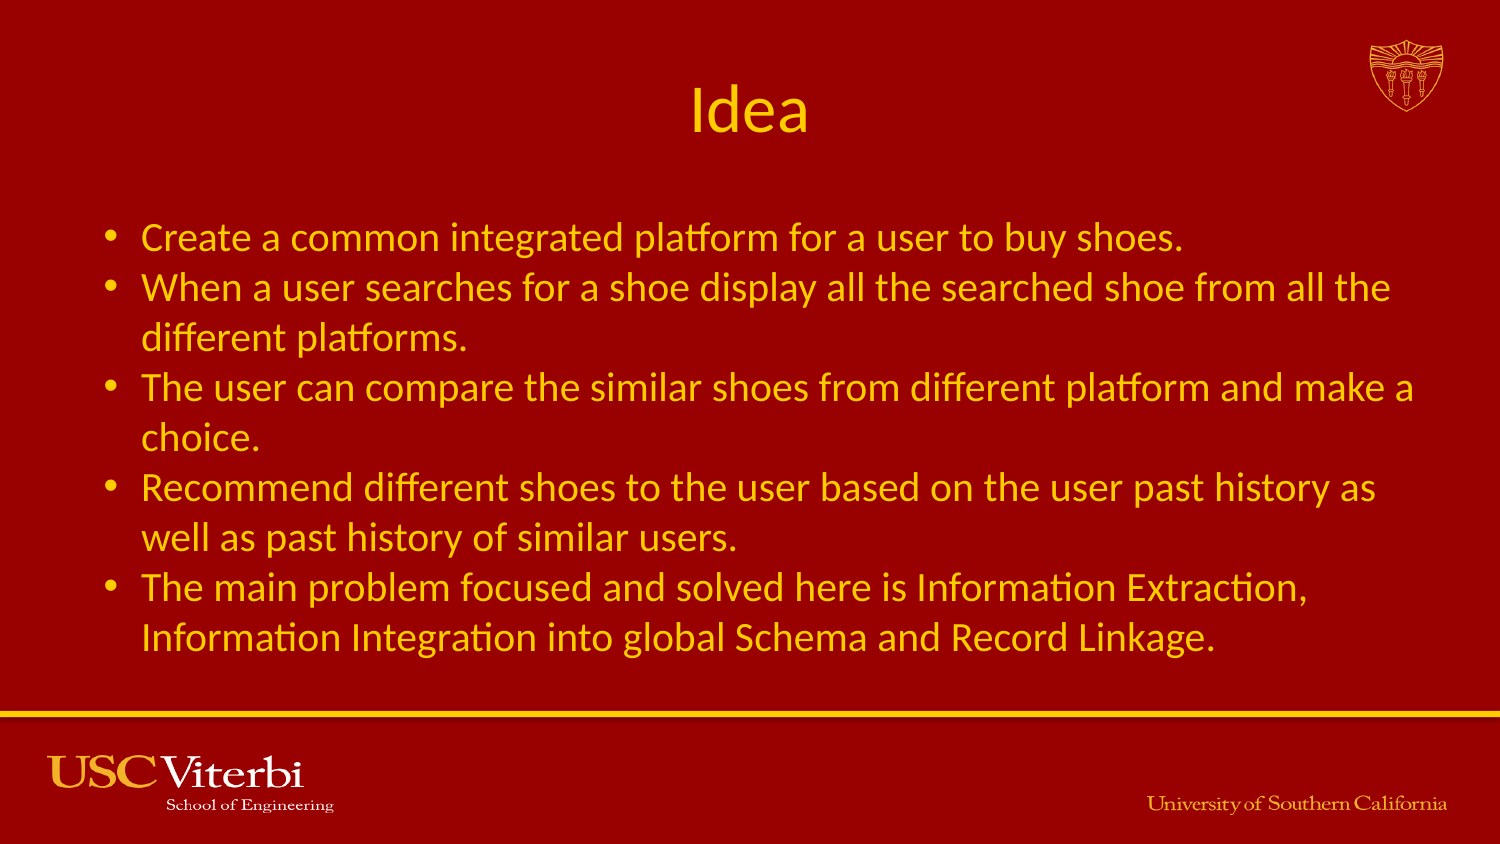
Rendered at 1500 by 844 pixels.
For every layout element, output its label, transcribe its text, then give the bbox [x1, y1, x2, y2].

picture [1147, 795, 1447, 815]
list Create a common integrated platform for a user to buy shoes. When a user searches for a shoe display all the searched shoe from all the different platforms. The user can compare the similar shoes from different platform and make a choice. Recommend different shoes to the user based on the user past history as well as past history of similar users. The main problem focused and solved here is Information Extraction, Information Integration into global Schema and Record Linkage. [51, 195, 1449, 756]
picture [47, 755, 334, 813]
picture [1345, 29, 1468, 122]
title Idea [51, 48, 1449, 143]
